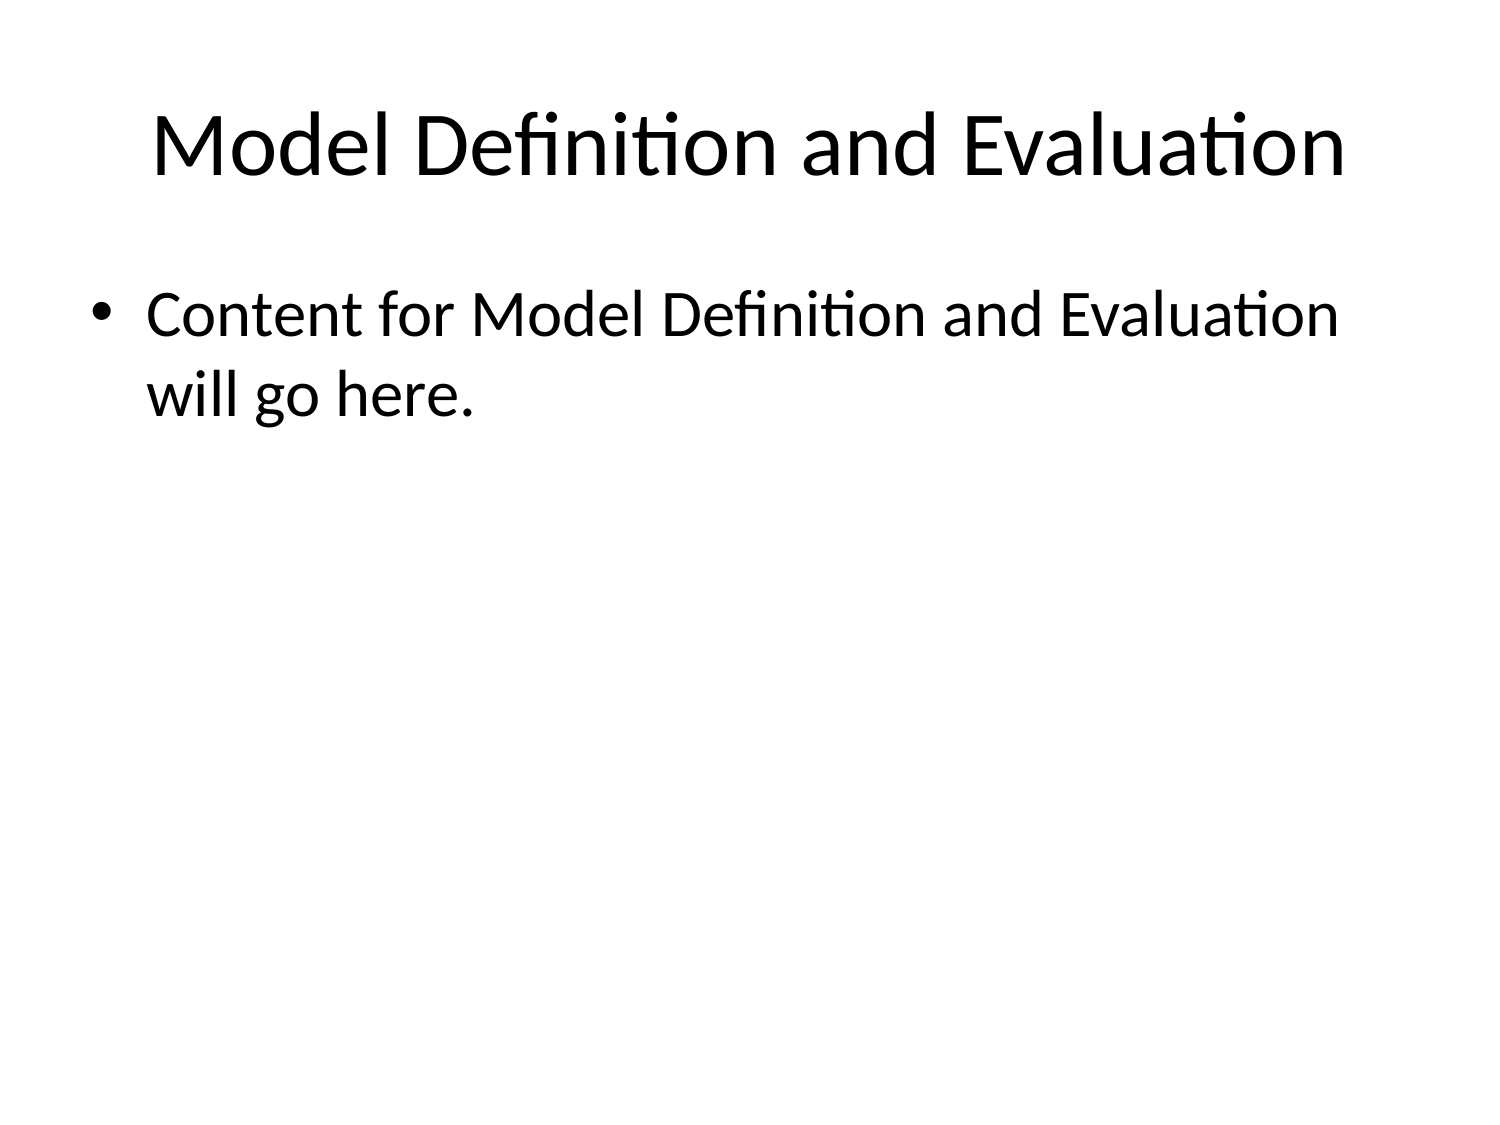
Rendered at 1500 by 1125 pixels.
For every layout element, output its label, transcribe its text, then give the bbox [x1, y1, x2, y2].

list Content for Model Definition and Evaluation will go here. [75, 262, 1425, 1005]
title Model Definition and Evaluation [75, 45, 1425, 233]
